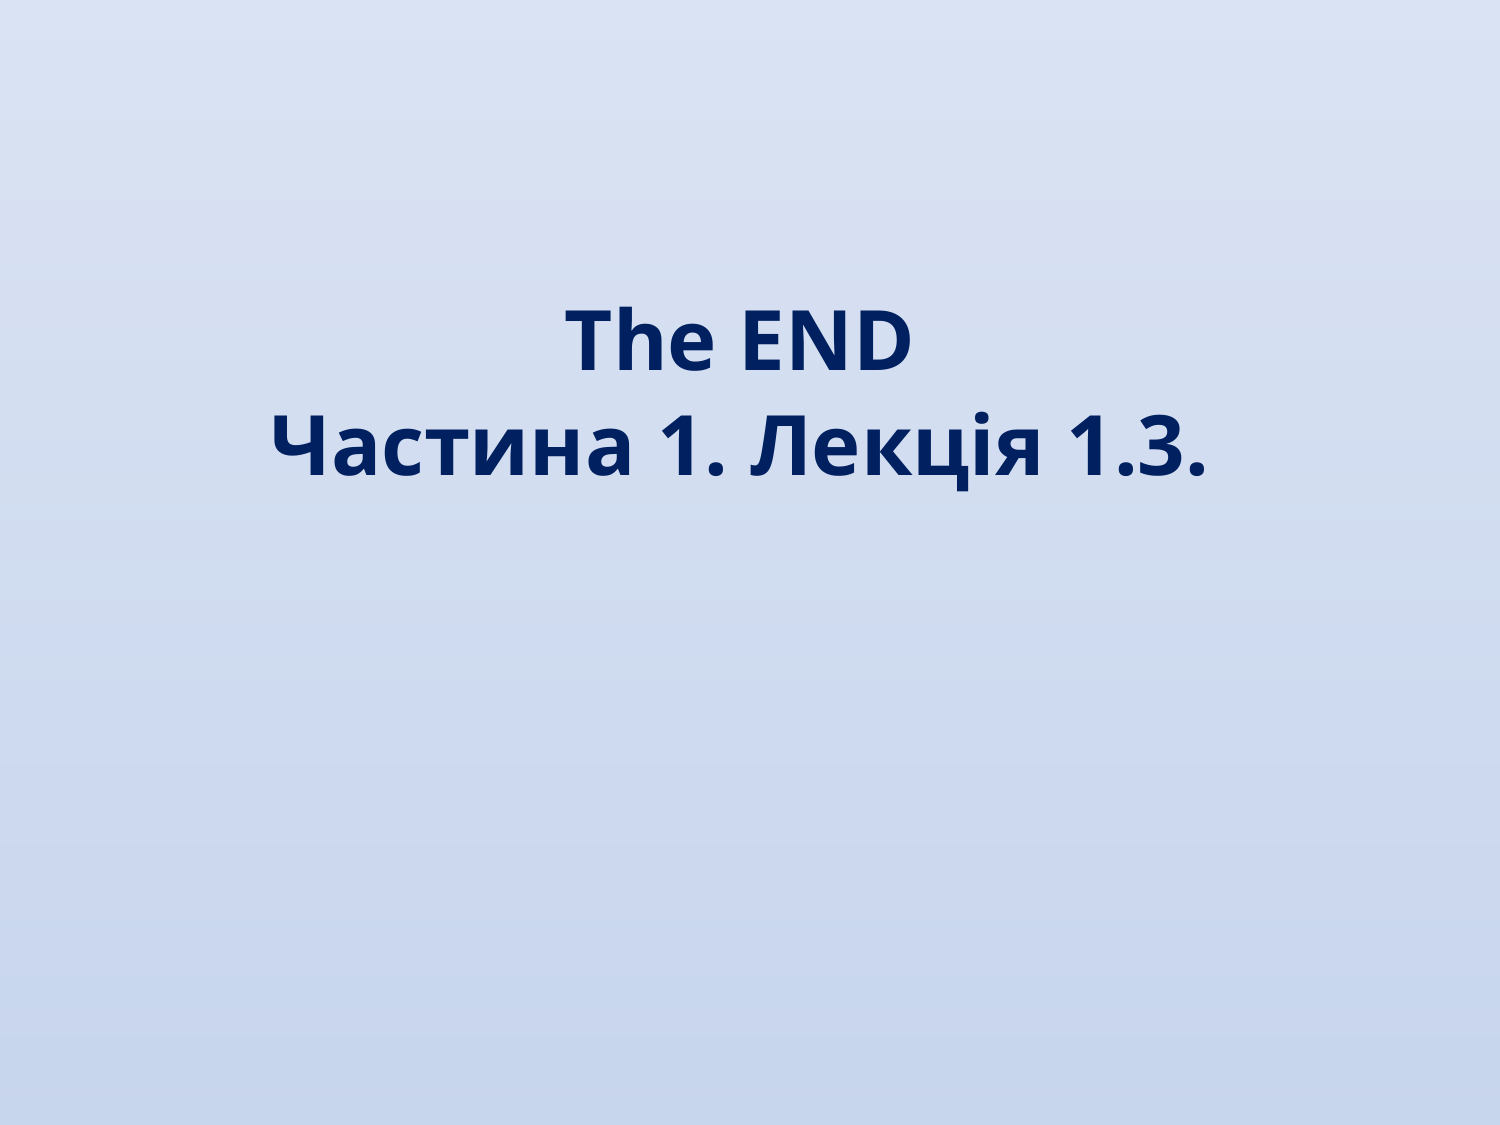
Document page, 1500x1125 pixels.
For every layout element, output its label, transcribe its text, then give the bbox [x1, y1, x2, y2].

list The END Частина 1. Лекція 1.3. [53, 290, 1394, 944]
